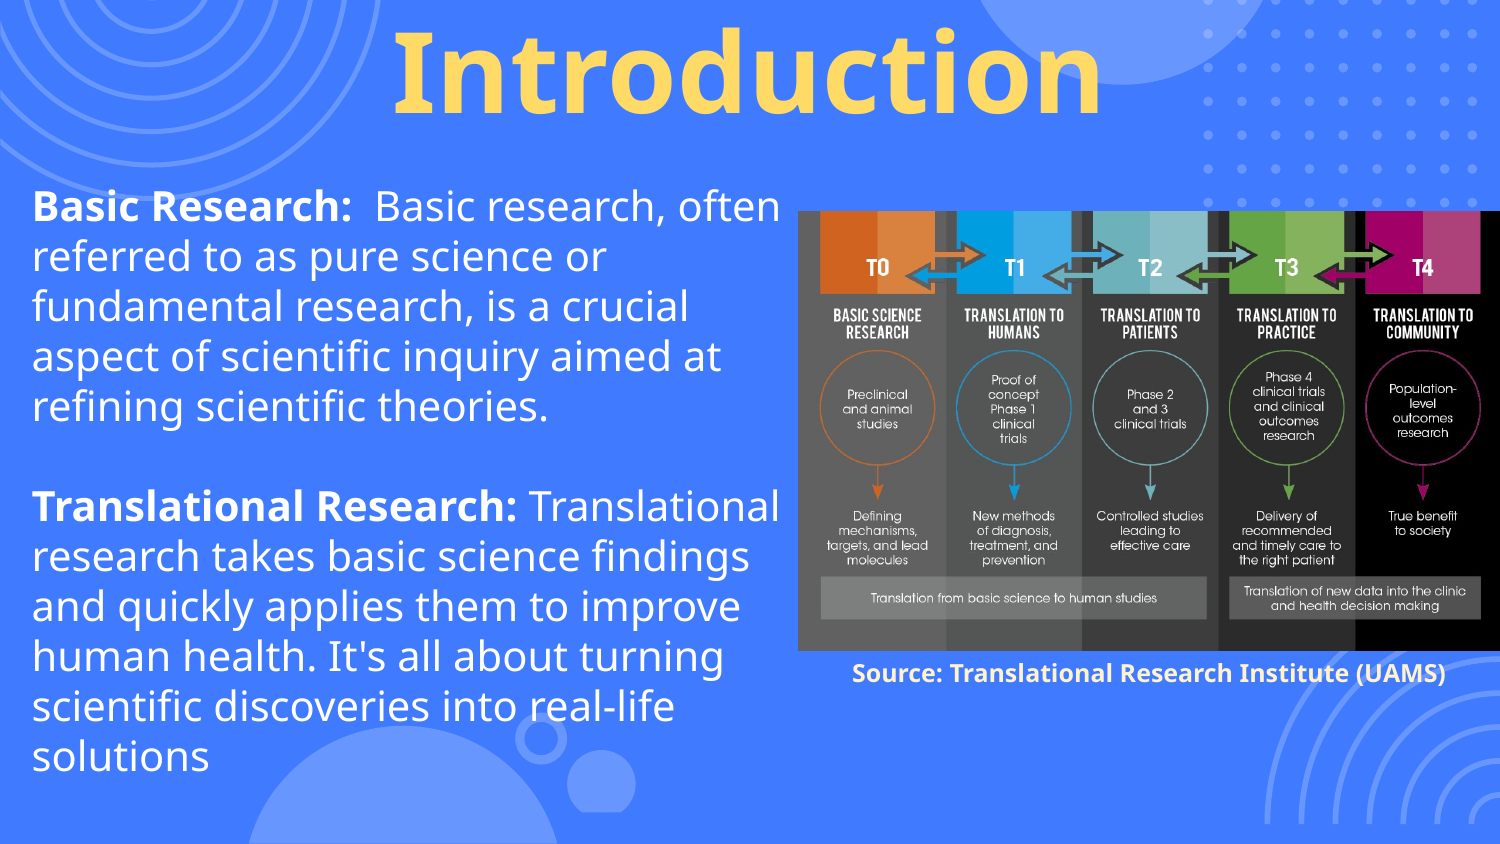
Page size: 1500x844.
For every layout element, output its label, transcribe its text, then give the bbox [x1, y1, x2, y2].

title Introduction [340, 32, 1160, 105]
subtitle Basic Research: Basic research, often referred to as pure science or fundamental research, is a crucial aspect of scientific inquiry aimed at refining scientific theories. Translational Research: Translational research takes basic science findings and quickly applies them to improve human health. It's all about turning scientific discoveries into real-life solutions [16, 325, 792, 635]
text_box Source: Translational Research Institute (UAMS) [837, 659, 1500, 696]
picture [797, 210, 1500, 651]
